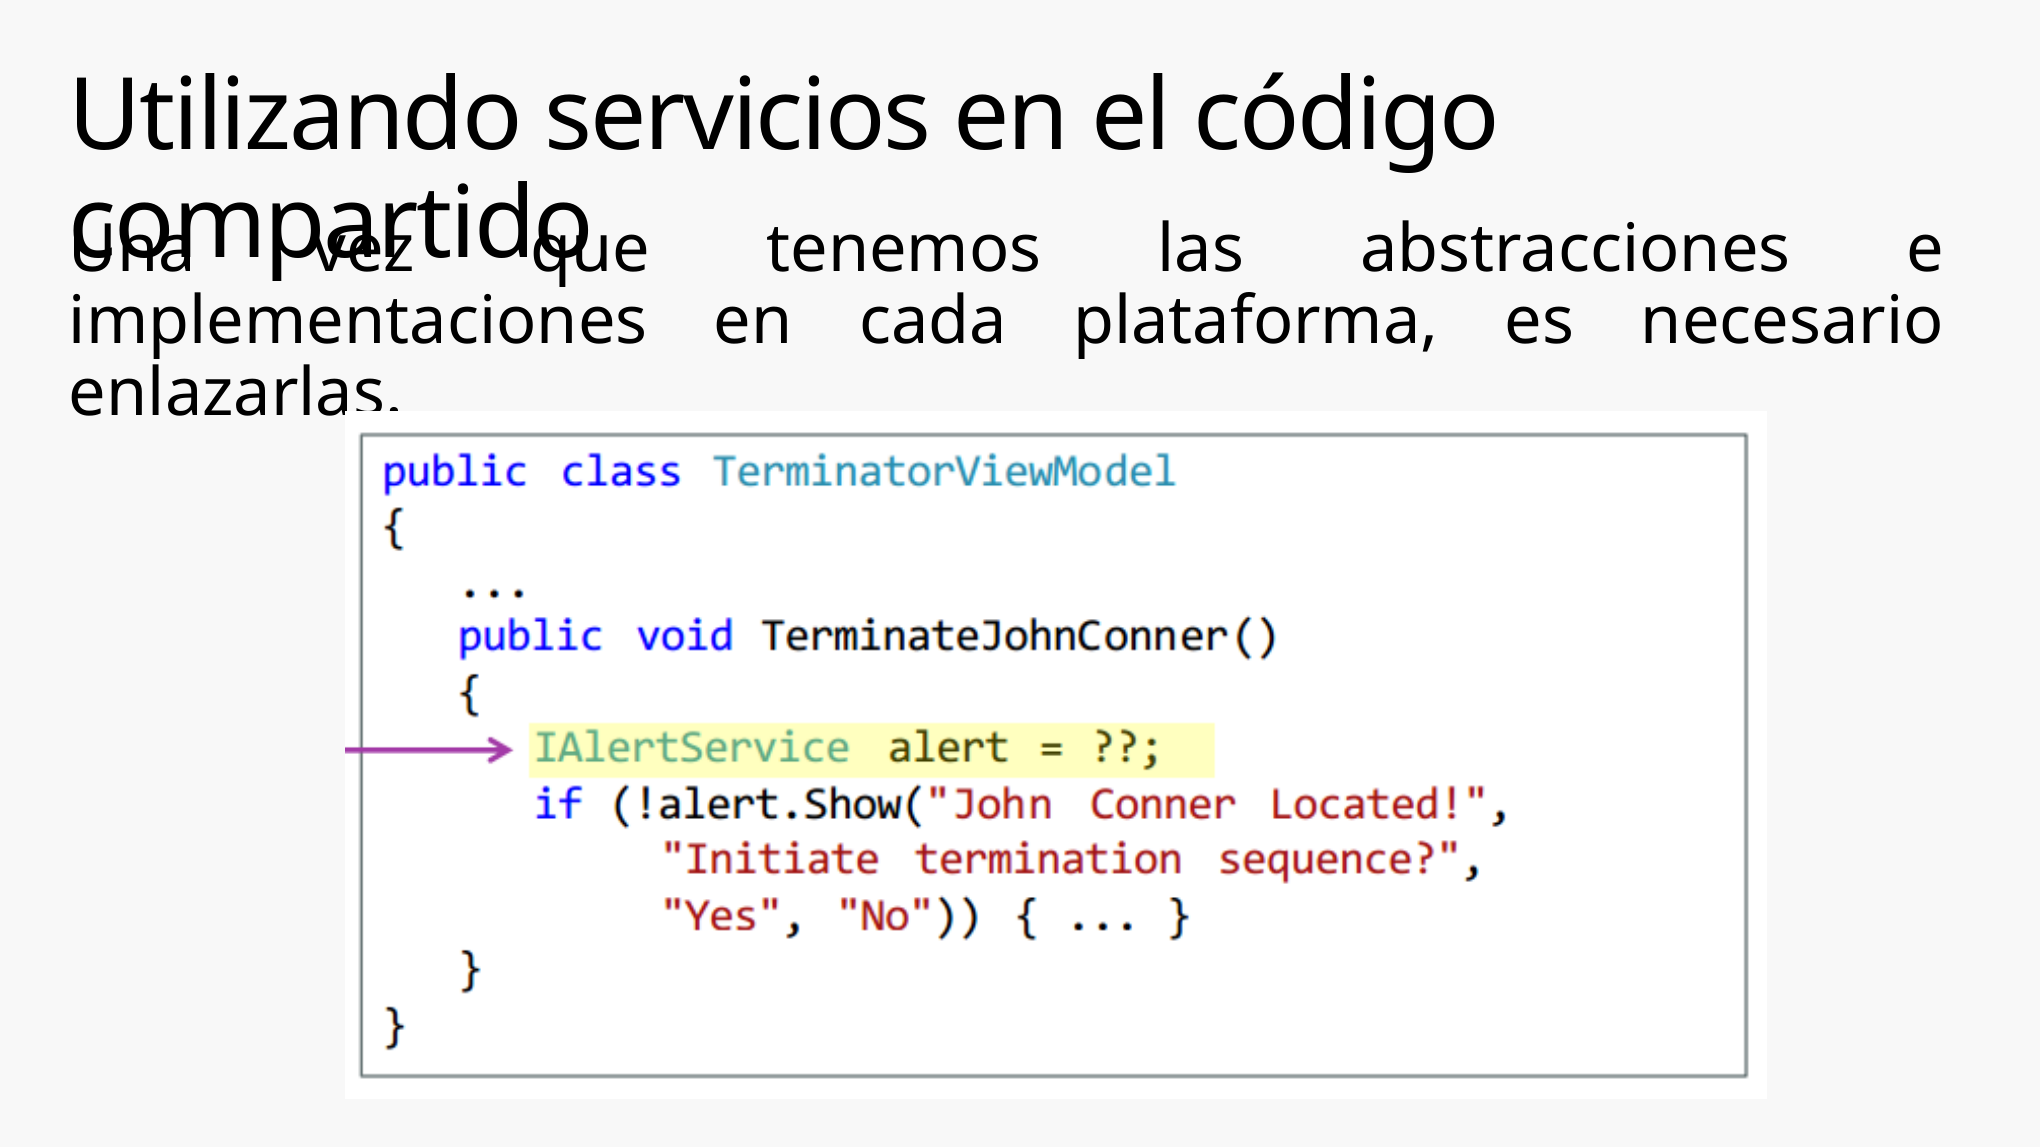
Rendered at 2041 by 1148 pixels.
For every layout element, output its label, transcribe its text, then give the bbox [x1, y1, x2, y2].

list Una vez que tenemos las abstracciones e implementaciones en cada plataforma, es necesario enlazarlas. [45, 198, 1971, 375]
title Utilizando servicios en el código compartido [45, 48, 1996, 199]
picture [344, 410, 1767, 1099]
